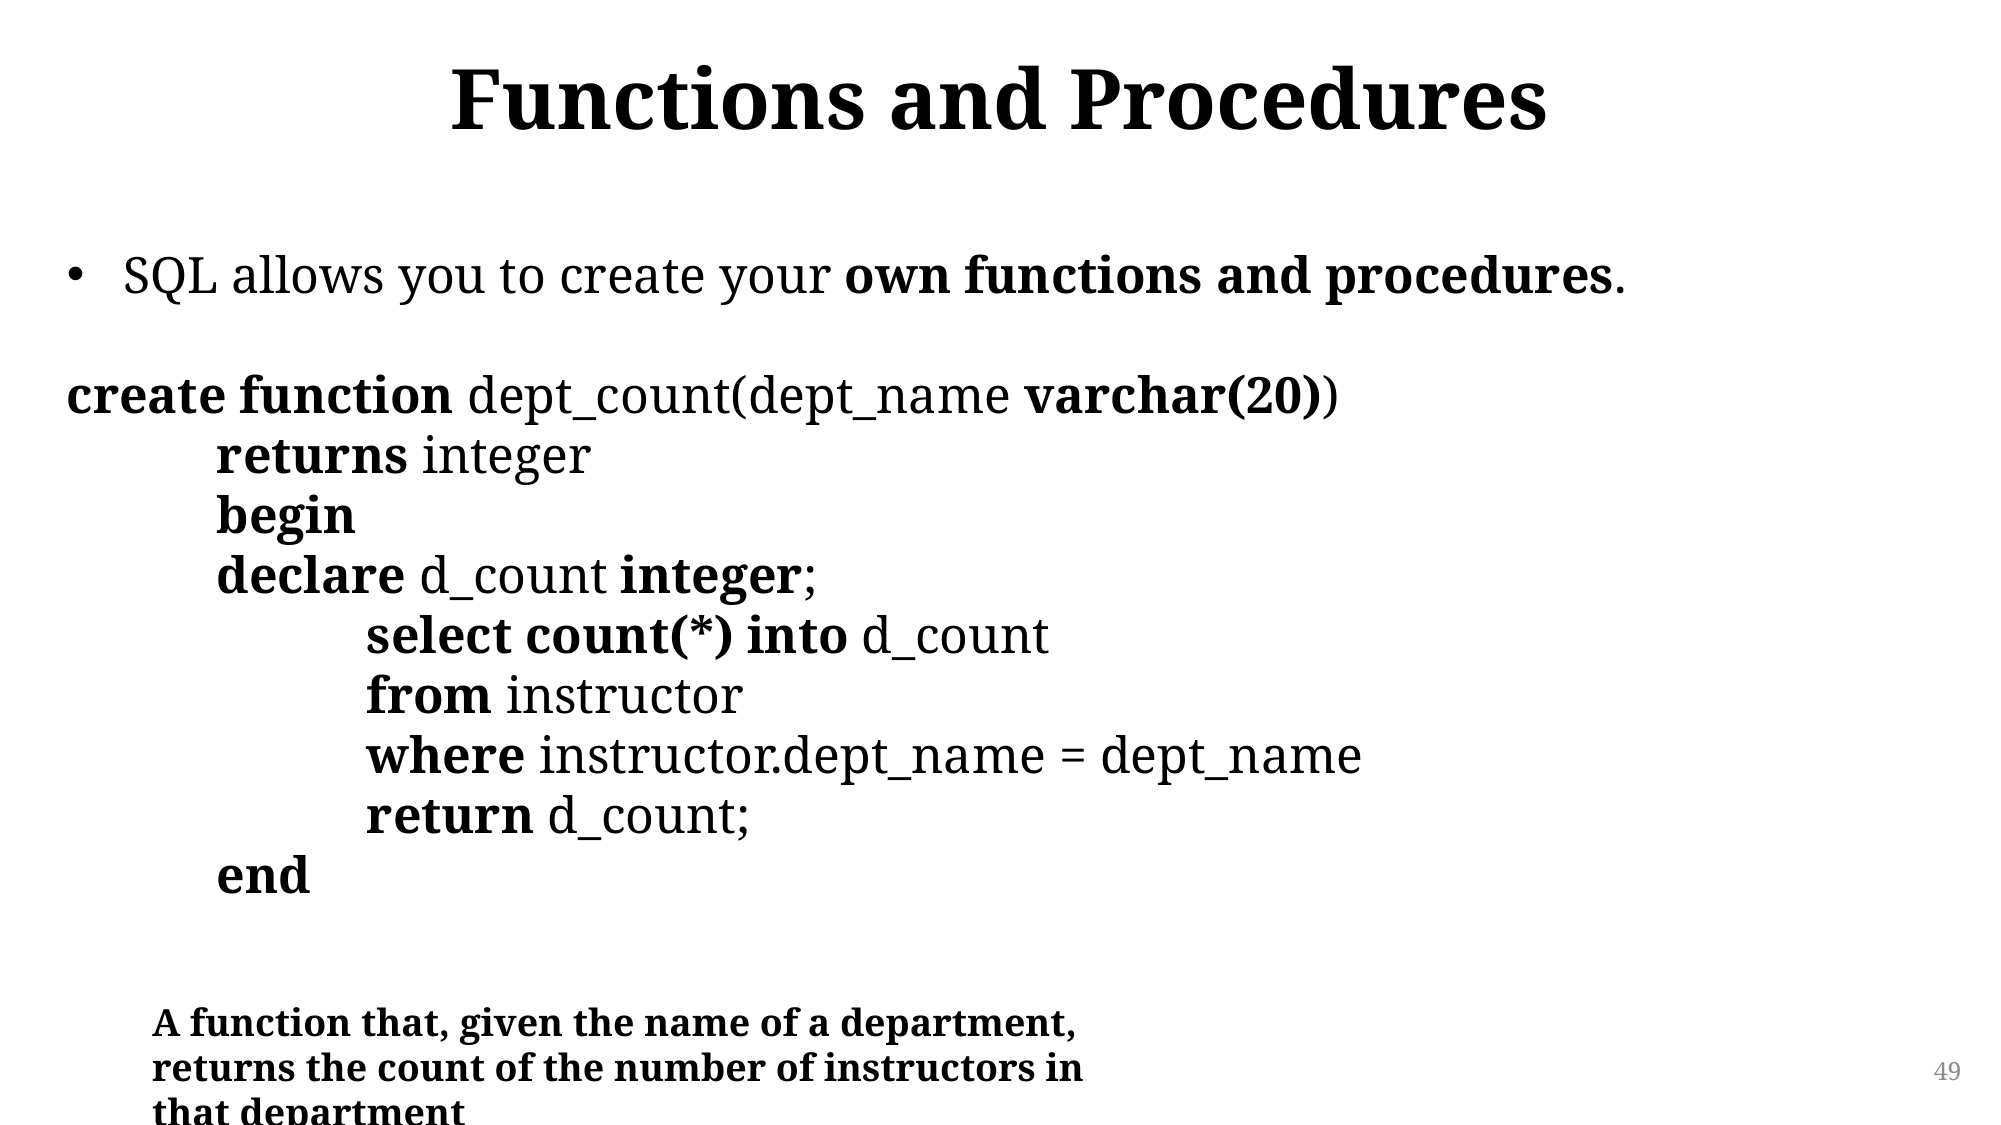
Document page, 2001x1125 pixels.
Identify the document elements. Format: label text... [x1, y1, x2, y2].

text_box A function that, given the name of a department, returns the count of the number of instructors in that department [137, 991, 1147, 1125]
slide_number 49 [1526, 1042, 1977, 1103]
text_box SQL allows you to create your own functions and procedures. create function dept_count(dept_name varchar(20)) returns integer begin declare d_count integer; select count(*) into d_count from instructor where instructor.dept_name = dept_name return d_count; end [52, 235, 1948, 971]
title Functions and Procedures [137, 10, 1863, 183]
